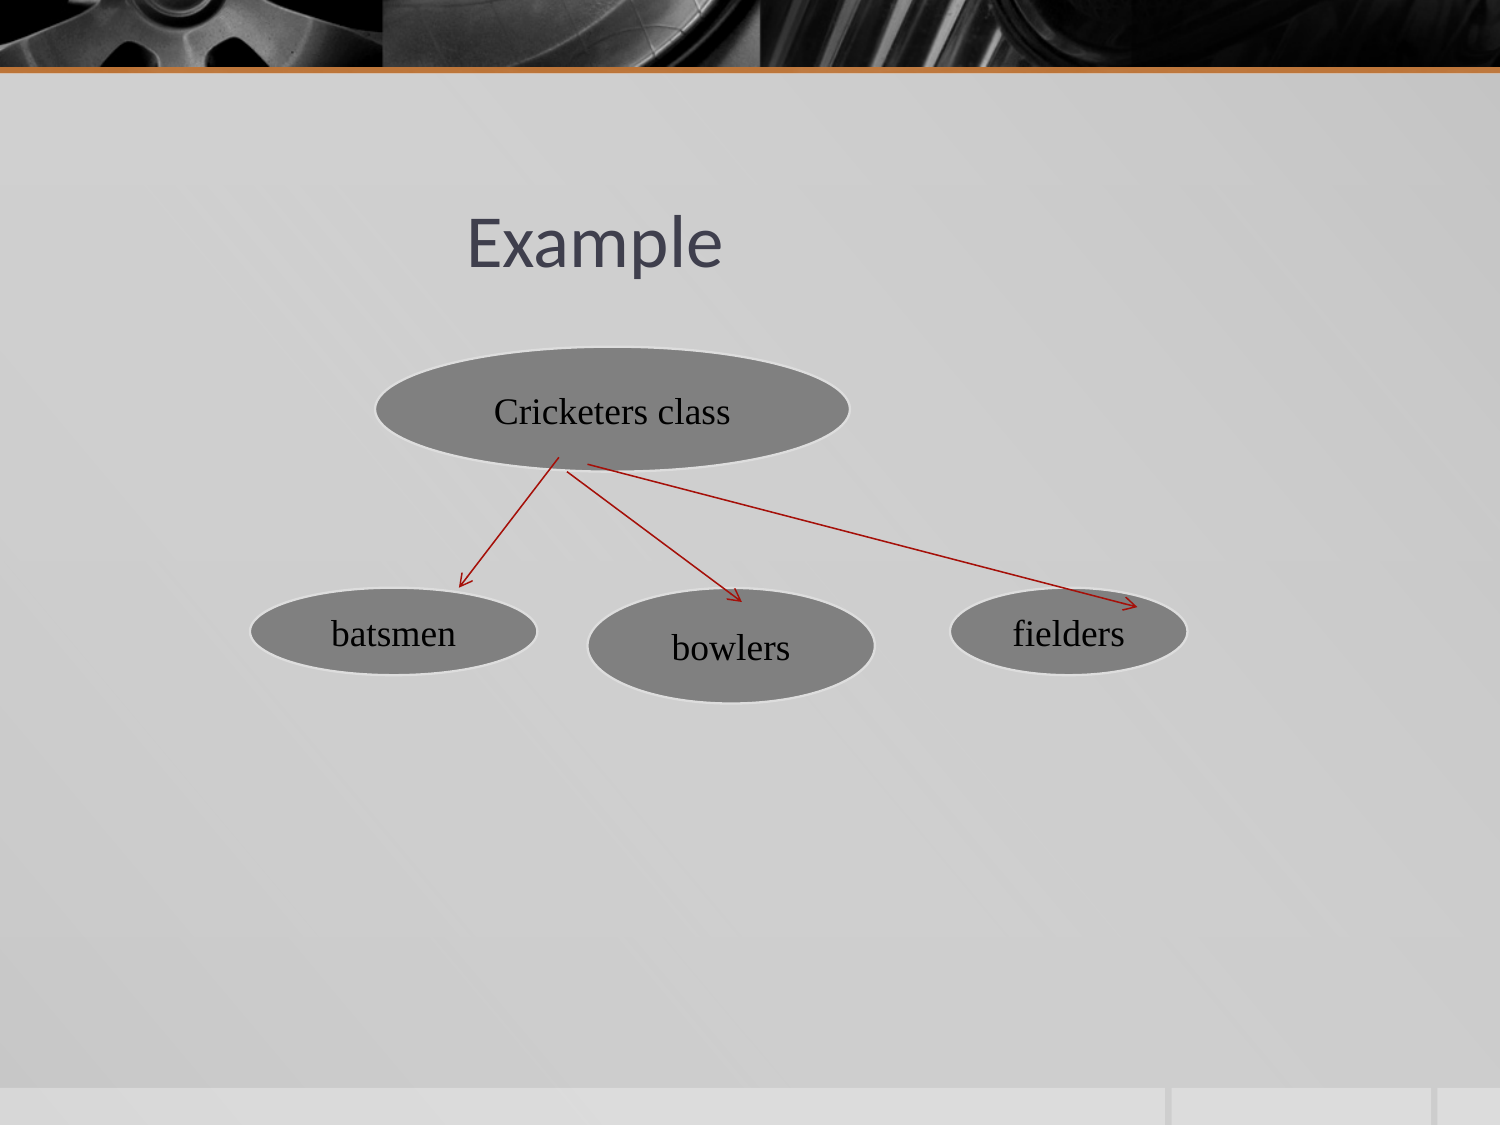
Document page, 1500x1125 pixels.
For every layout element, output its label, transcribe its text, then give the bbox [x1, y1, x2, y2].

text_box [566, 471, 583, 603]
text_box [587, 464, 1138, 608]
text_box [458, 457, 560, 588]
picture [0, 0, 1500, 67]
text_box bowlers [586, 617, 877, 705]
title Example [75, 162, 1425, 313]
text_box batsmen [248, 586, 539, 677]
text_box fielders [948, 595, 1189, 677]
text_box Cricketers class [373, 345, 852, 472]
